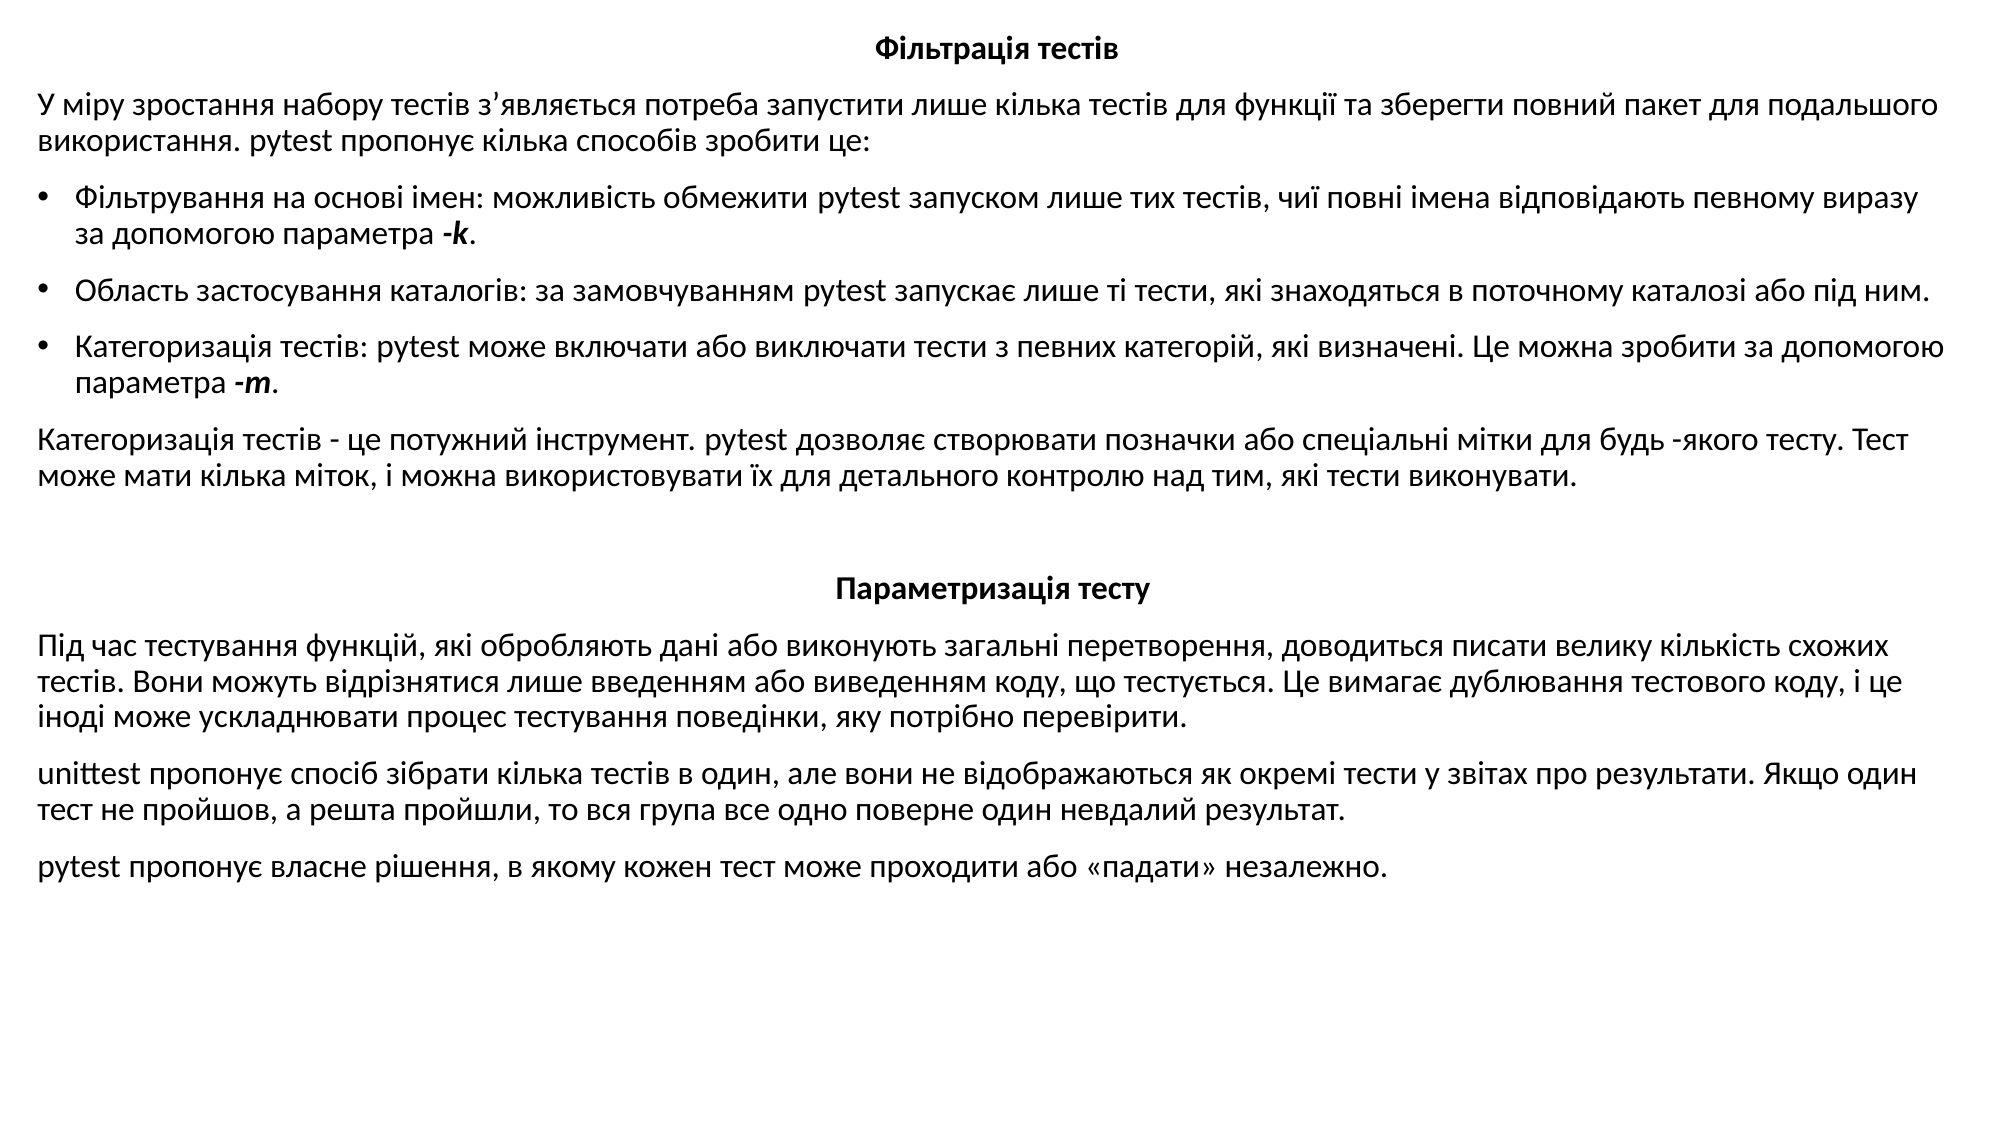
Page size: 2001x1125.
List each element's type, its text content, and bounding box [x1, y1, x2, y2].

list Фільтрація тестів У міру зростання набору тестів з’являється потреба запустити лише кілька тестів для функції та зберегти повний пакет для подальшого використання. pytest пропонує кілька способів зробити це: Фільтрування на основі імен: можливість обмежити pytest запуском лише тих тестів, чиї повні імена відповідають певному виразу за допомогою параметра -k. Область застосування каталогів: за замовчуванням pytest запускає лише ті тести, які знаходяться в поточному каталозі або під ним. Категоризація тестів: pytest може включати або виключати тести з певних категорій, які визначені. Це можна зробити за допомогою параметра -m. Категоризація тестів - це потужний інструмент. pytest дозволяє створювати позначки або спеціальні мітки для будь -якого тесту. Тест може мати кілька міток, і можна використовувати їх для детального контролю над тим, які тести виконувати. Параметризація тесту Під час тестування функцій, які обробляють дані або виконують загальні перетворення, доводиться писати велику кількість схожих тестів. Вони можуть відрізнятися лише введенням або виведенням коду, що тестується. Це вимагає дублювання тестового коду, і це іноді може ускладнювати процес тестування поведінки, яку потрібно перевірити. unittest пропонує спосіб зібрати кілька тестів в один, але вони не відображаються як окремі тести у звітах про результати. Якщо один тест не пройшов, а решта пройшли, то вся група все одно поверне один невдалий результат. pytest пропонує власне рішення, в якому кожен тест може проходити або «падати» незалежно. [22, 23, 1973, 1107]
